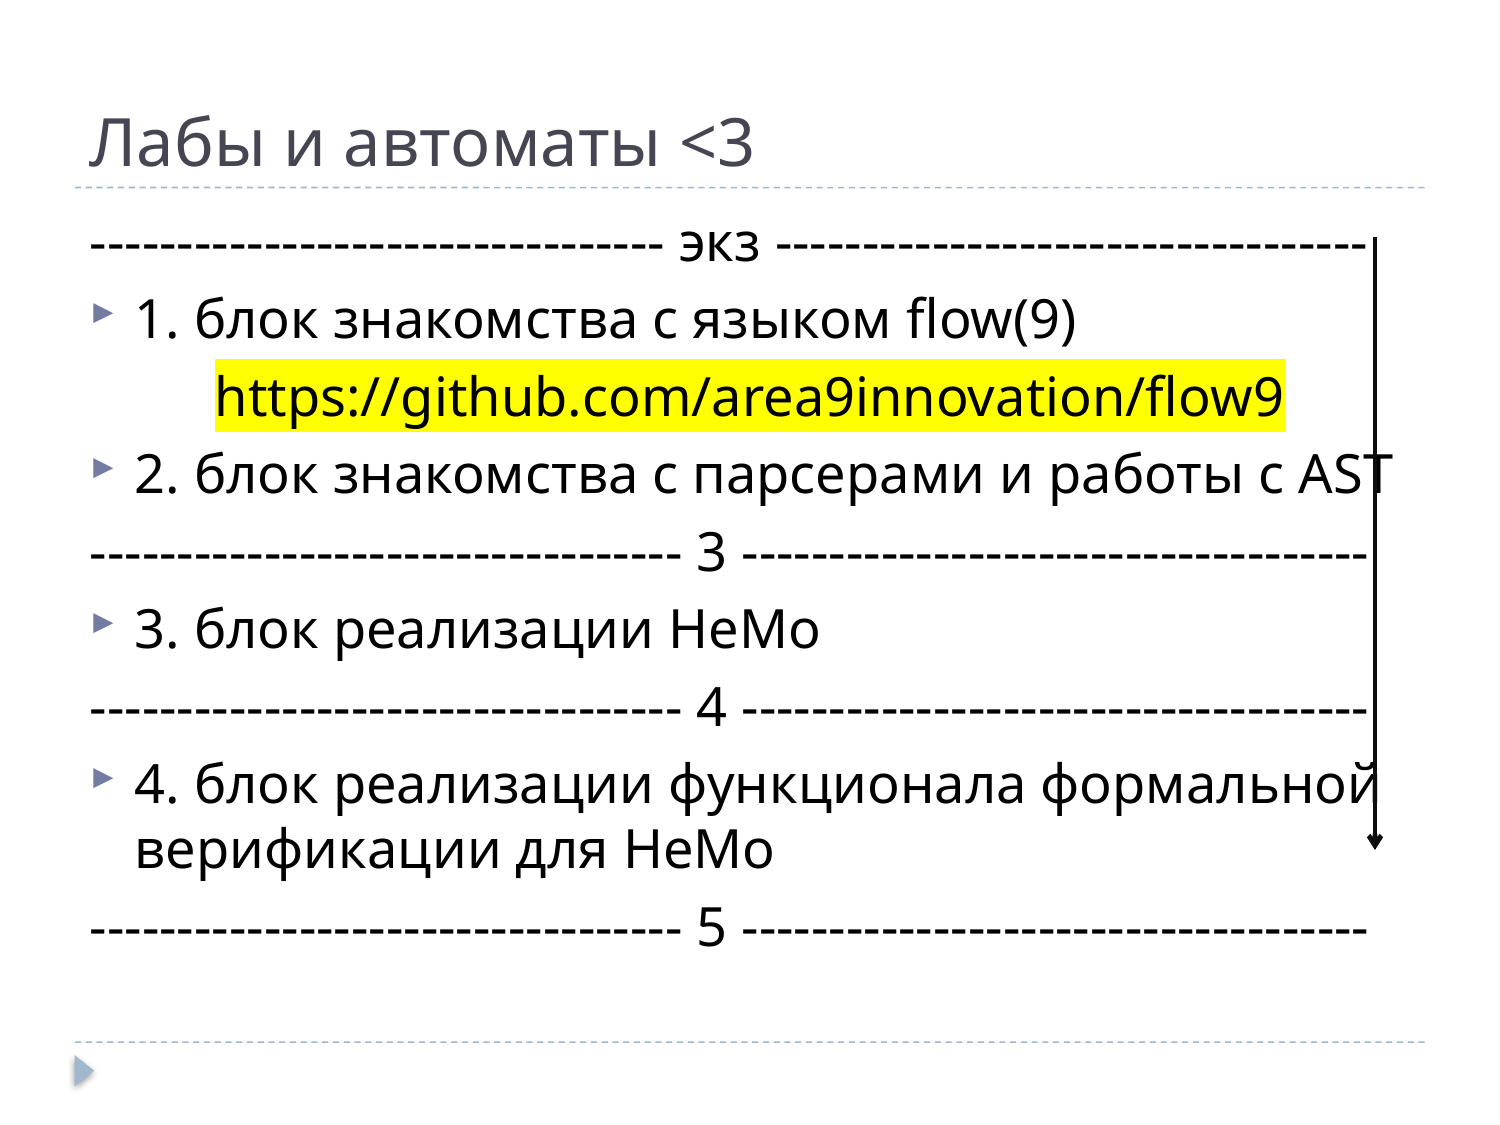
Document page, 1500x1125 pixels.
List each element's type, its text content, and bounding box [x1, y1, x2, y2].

title Лабы и автоматы <3 [75, 24, 1425, 188]
list --------------------------------- экз ---------------------------------- 1. блок знакомства с языком flow(9) https://github.com/area9innovation/flow9 2. блок знакомства с парсерами и работы с AST ---------------------------------- 3 ------------------------------------ 3. блок реализации НеМо ---------------------------------- 4 ------------------------------------ 4. блок реализации функционала формальной верификации для НеМо ---------------------------------- 5 ------------------------------------ [75, 200, 1425, 1010]
